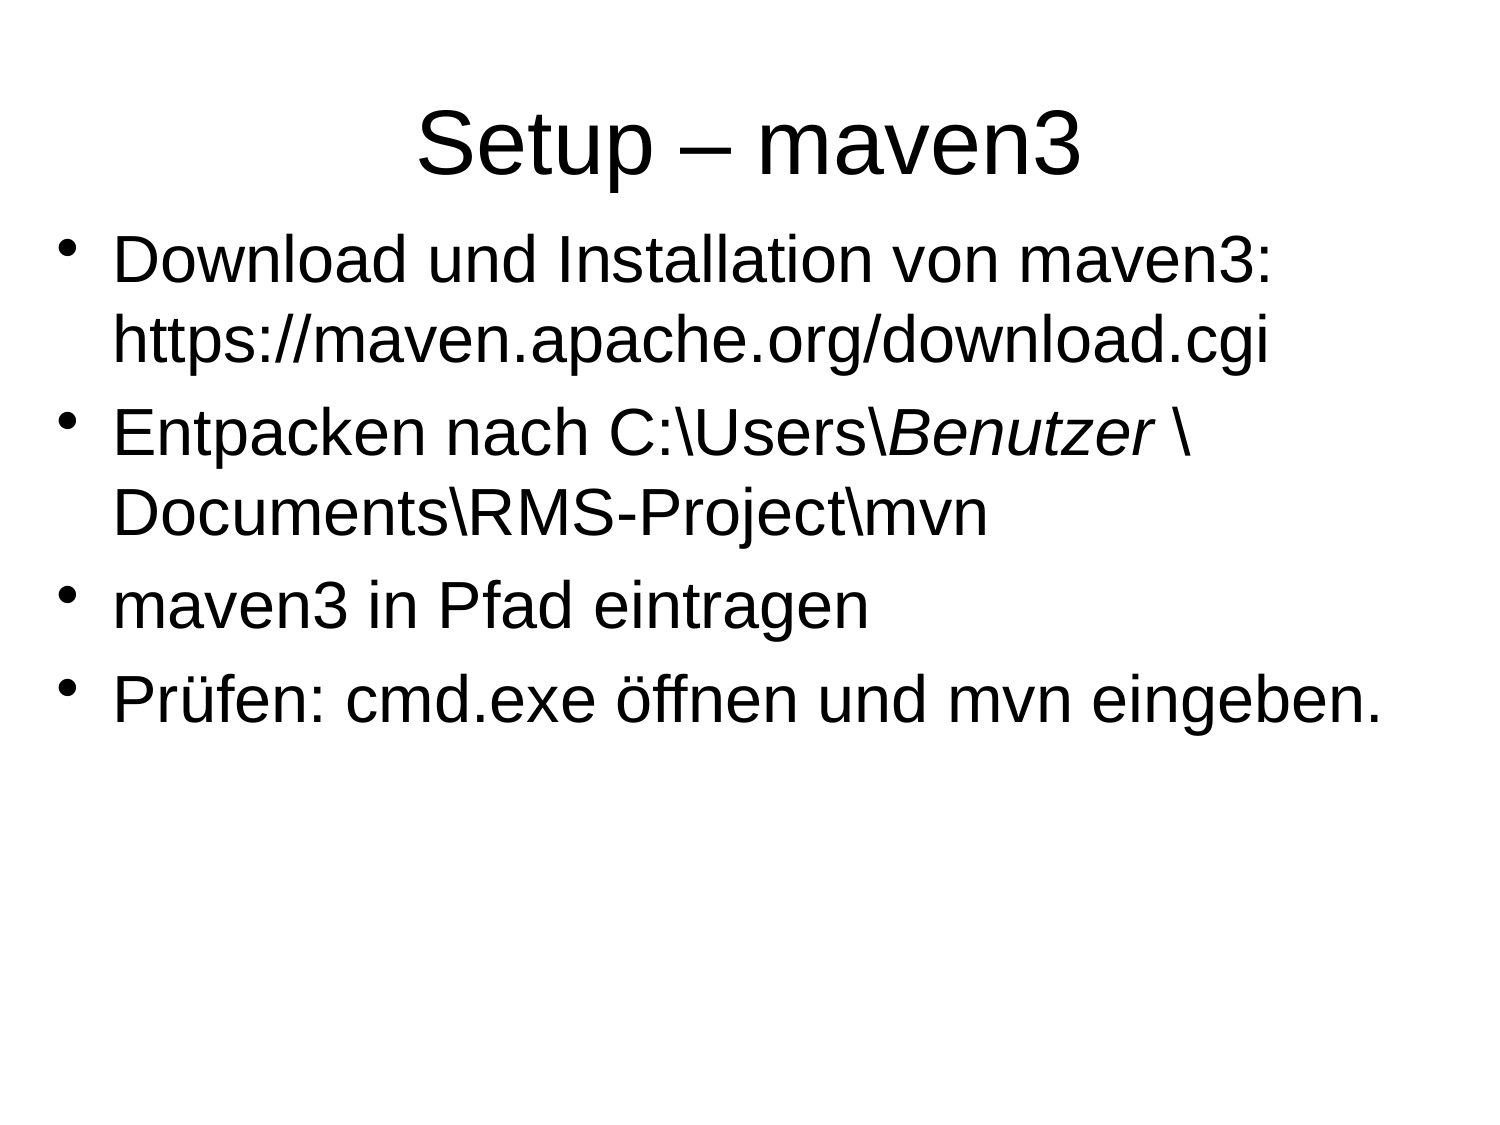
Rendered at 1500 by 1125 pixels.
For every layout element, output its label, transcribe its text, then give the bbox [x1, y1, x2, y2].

title Setup – maven3 [112, 50, 1388, 208]
list Download und Installation von maven3: https://maven.apache.org/download.cgi Entpacken nach C:\Users\Benutzer \Documents\RMS-Project\mvn maven3 in Pfad eintragen Prüfen: cmd.exe öffnen und mvn eingeben. [41, 208, 1459, 884]
